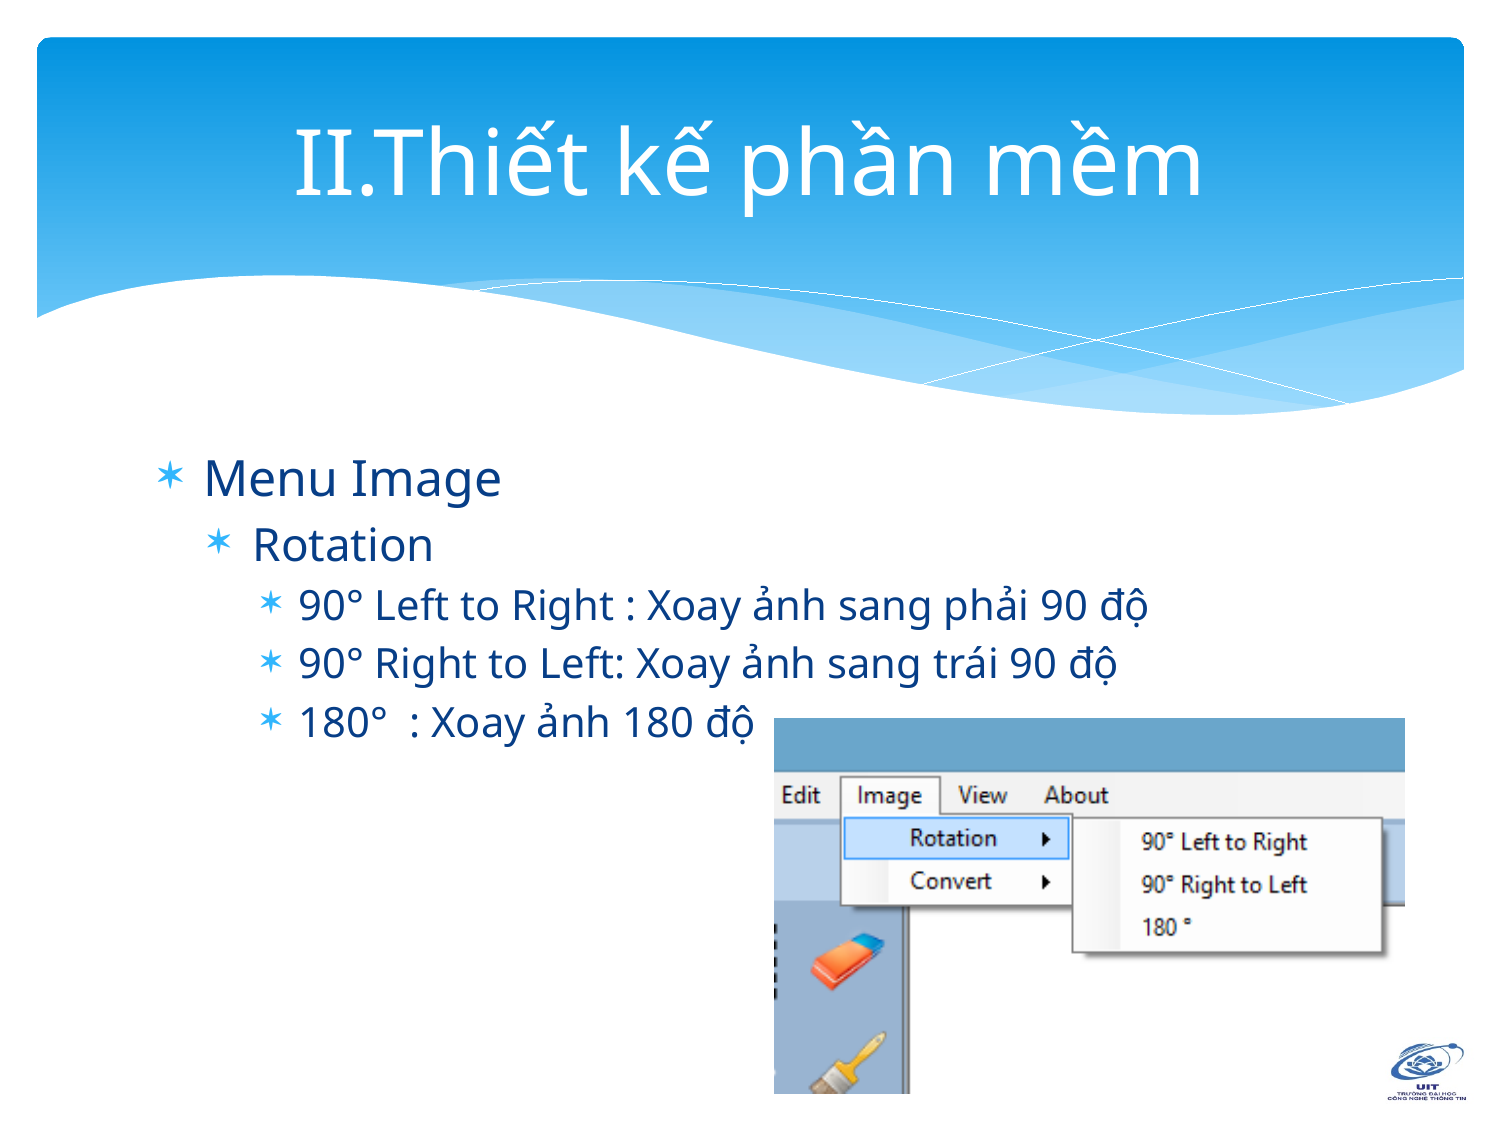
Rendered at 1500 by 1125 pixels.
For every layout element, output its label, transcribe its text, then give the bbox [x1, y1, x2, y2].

list Menu Image Rotation 90° Left to Right : Xoay ảnh sang phải 90 độ 90° Right to Left: Xoay ảnh sang trái 90 độ 180° : Xoay ảnh 180 độ [143, 438, 1359, 1005]
picture [774, 717, 1484, 1105]
title II.Thiết kế phần mềm [75, 55, 1425, 261]
